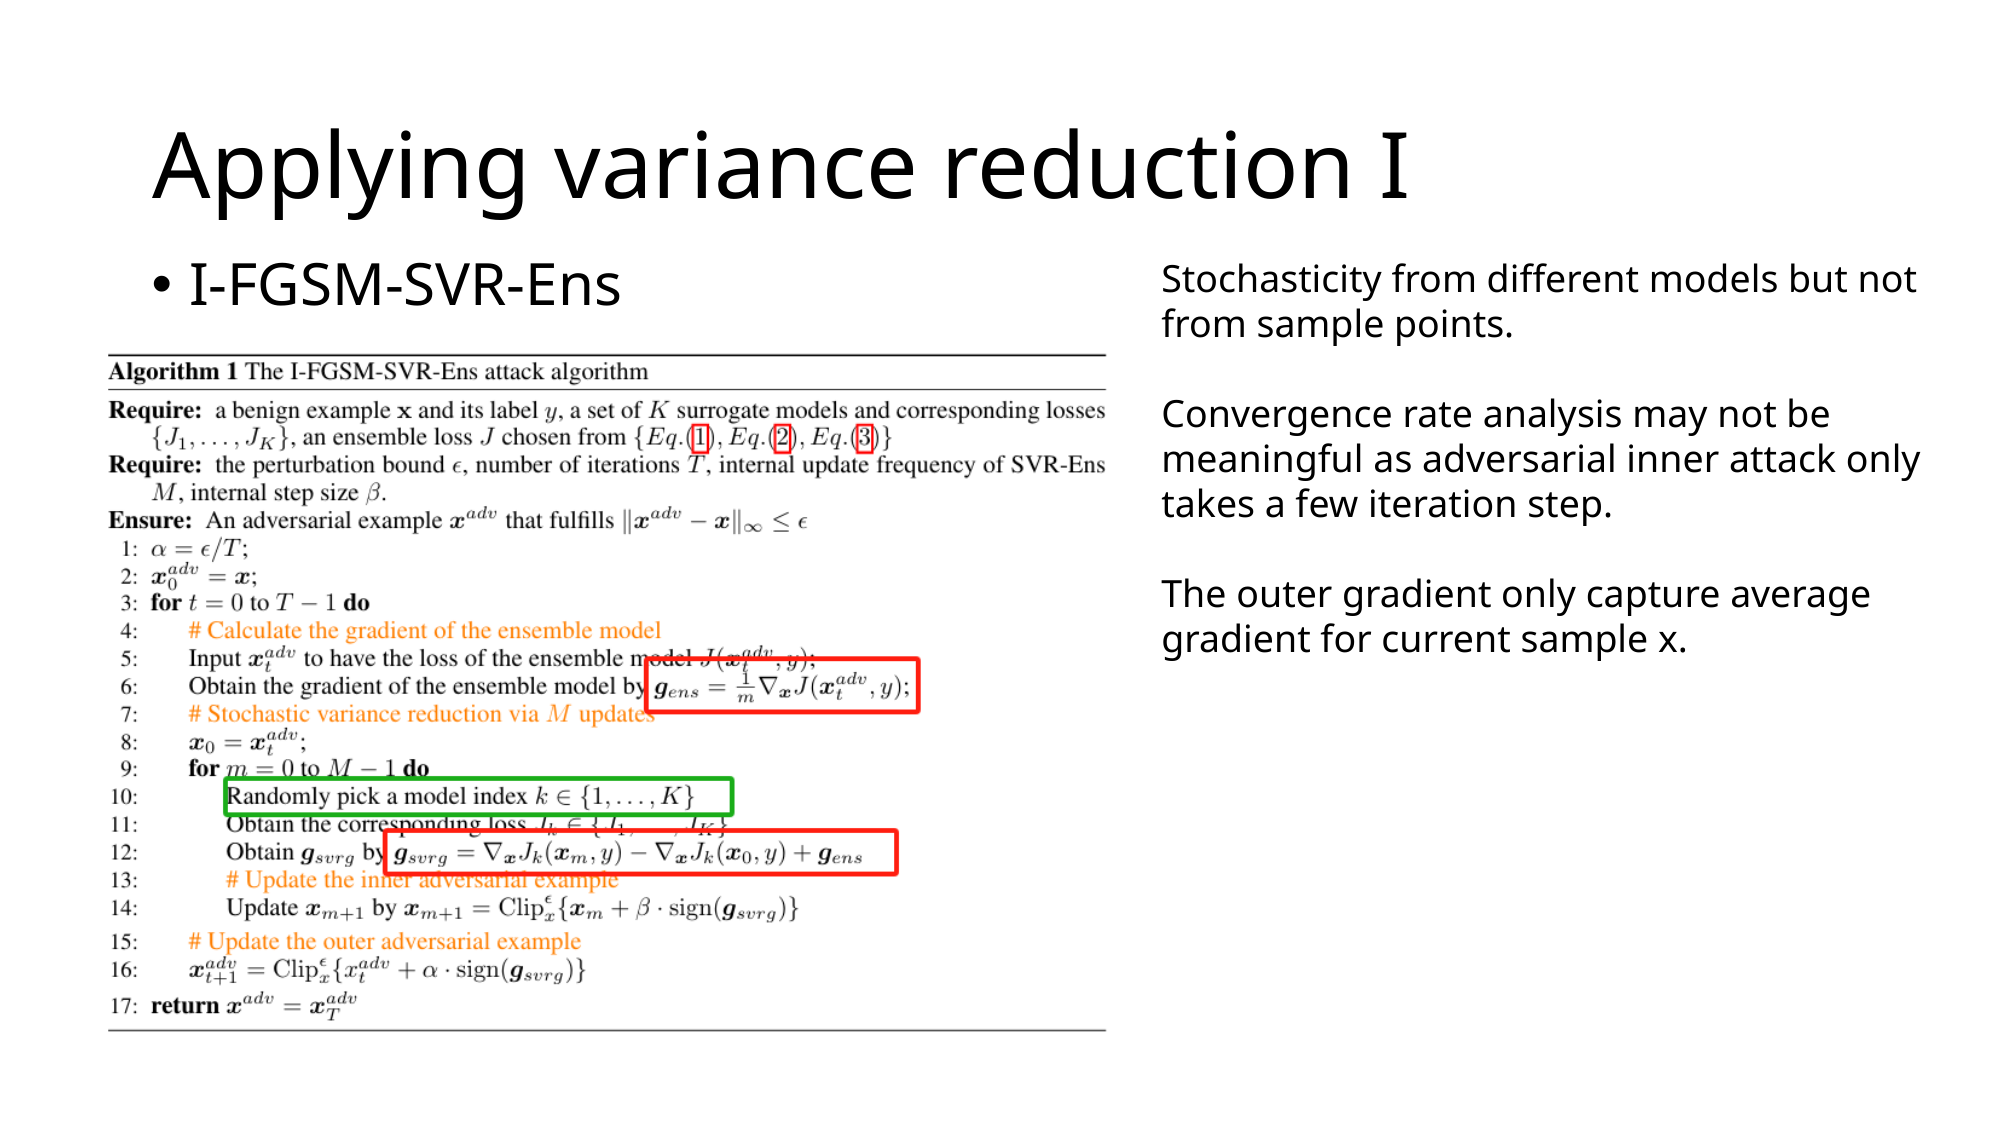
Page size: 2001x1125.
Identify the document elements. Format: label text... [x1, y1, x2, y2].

picture [94, 337, 1130, 1053]
title Applying variance reduction I [137, 59, 1863, 278]
list I-FGSM-SVR-Ens [136, 247, 1112, 337]
text_box Stochasticity from different models but not from sample points. Convergence rate analysis may not be meaningful as adversarial inner attack only takes a few iteration step. The outer gradient only capture average gradient for current sample x. [1146, 247, 1954, 668]
